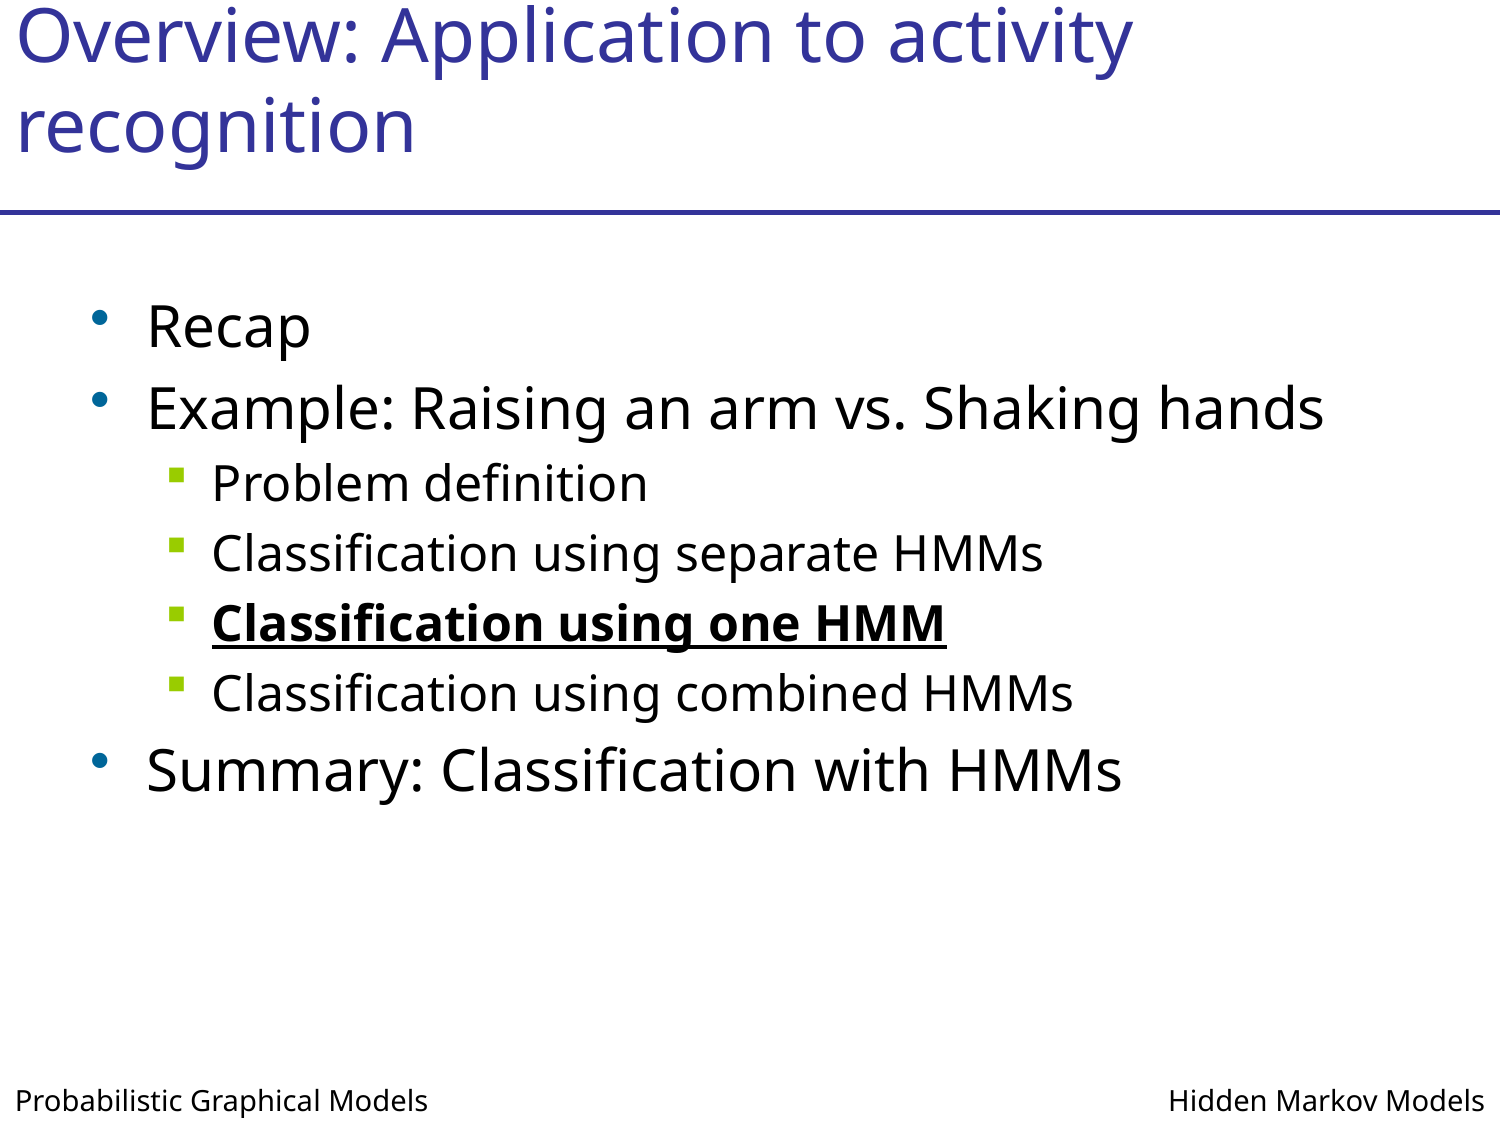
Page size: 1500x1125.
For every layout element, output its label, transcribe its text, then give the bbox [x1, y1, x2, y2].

list Recap Example: Raising an arm vs. Shaking hands Problem definition Classification using separate HMMs Classification using one HMM Classification using combined HMMs Summary: Classification with HMMs [75, 282, 1450, 1088]
title Overview: Application to activity recognition [0, 24, 1445, 175]
